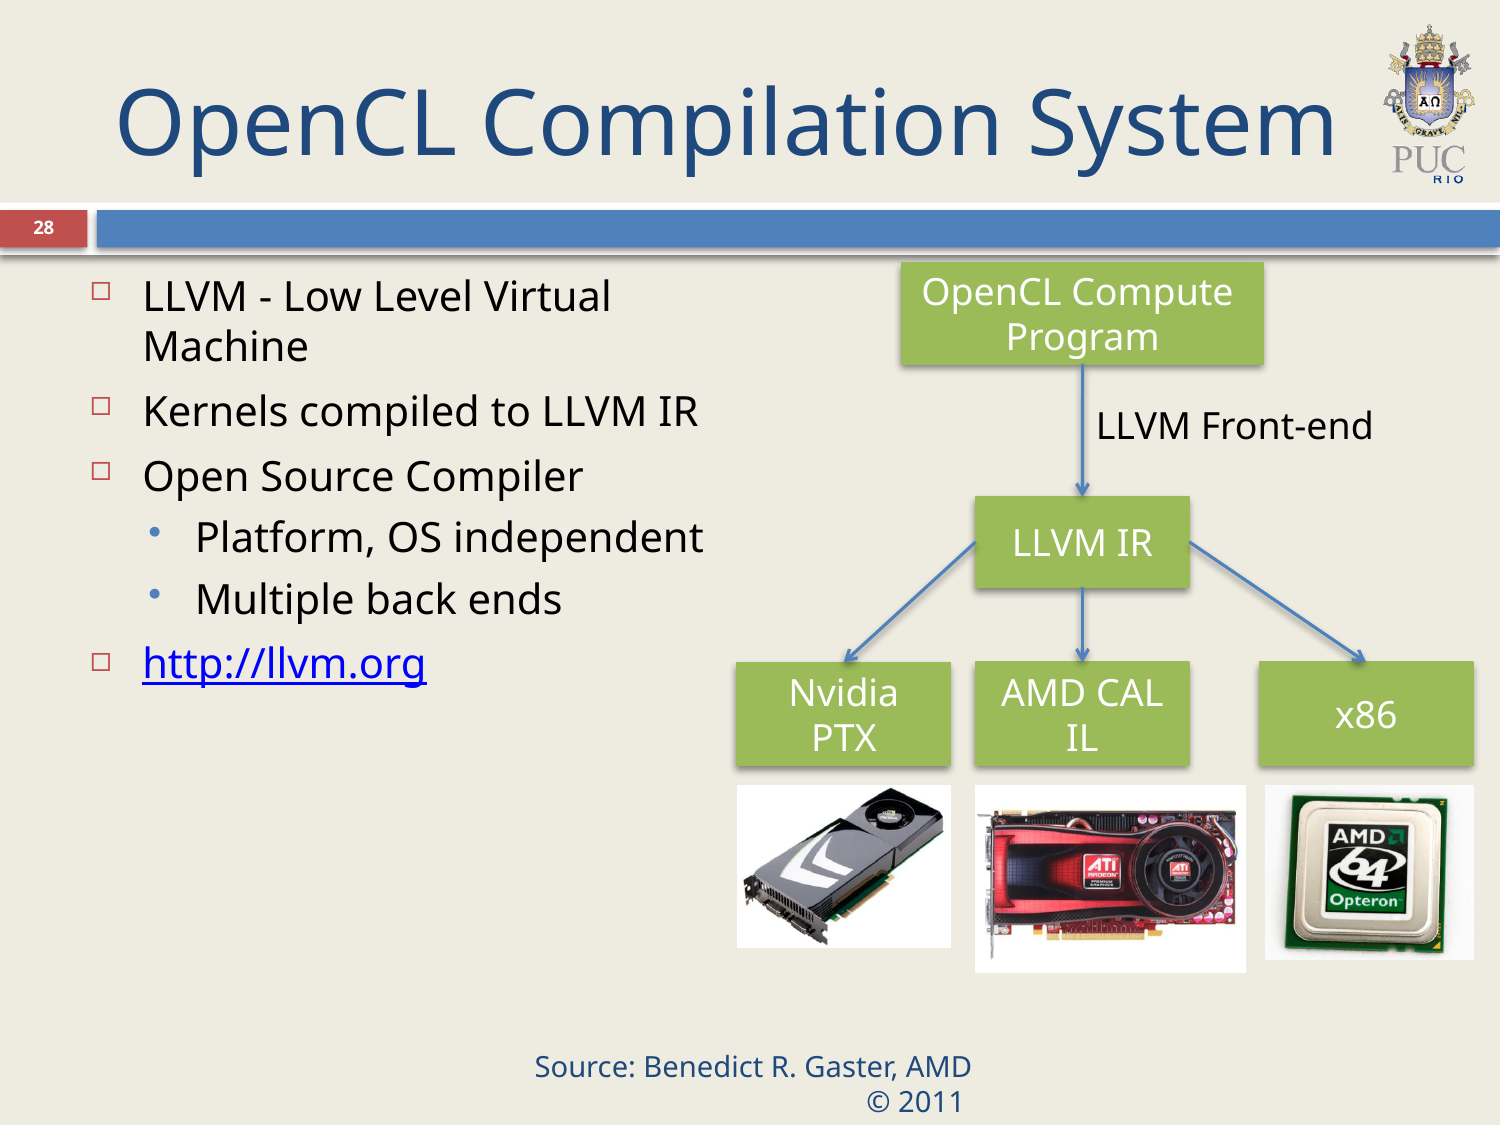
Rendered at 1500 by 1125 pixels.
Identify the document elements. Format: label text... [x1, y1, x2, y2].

text_box Nvidia PTX [736, 662, 951, 766]
text_box LLVM Front-end [1081, 394, 1389, 454]
picture [975, 785, 1246, 973]
picture [1383, 24, 1476, 185]
picture [1265, 785, 1474, 960]
picture [736, 785, 951, 948]
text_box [843, 541, 976, 663]
text_box OpenCL Compute Program [901, 262, 1264, 365]
text_box AMD CAL IL [975, 661, 1190, 766]
list LLVM - Low Level Virtual Machine Kernels compiled to LLVM IR Open Source Compiler Platform, OS independent Multiple back ends http://llvm.org [75, 262, 805, 1005]
footer Source: Benedict R. Gaster, AMD © 2011 [512, 1053, 988, 1114]
slide_number 28 [0, 208, 88, 249]
title OpenCL Compilation System [99, 37, 1438, 200]
text_box x86 [1259, 661, 1474, 766]
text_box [1189, 541, 1367, 663]
text_box LLVM IR [975, 496, 1190, 588]
